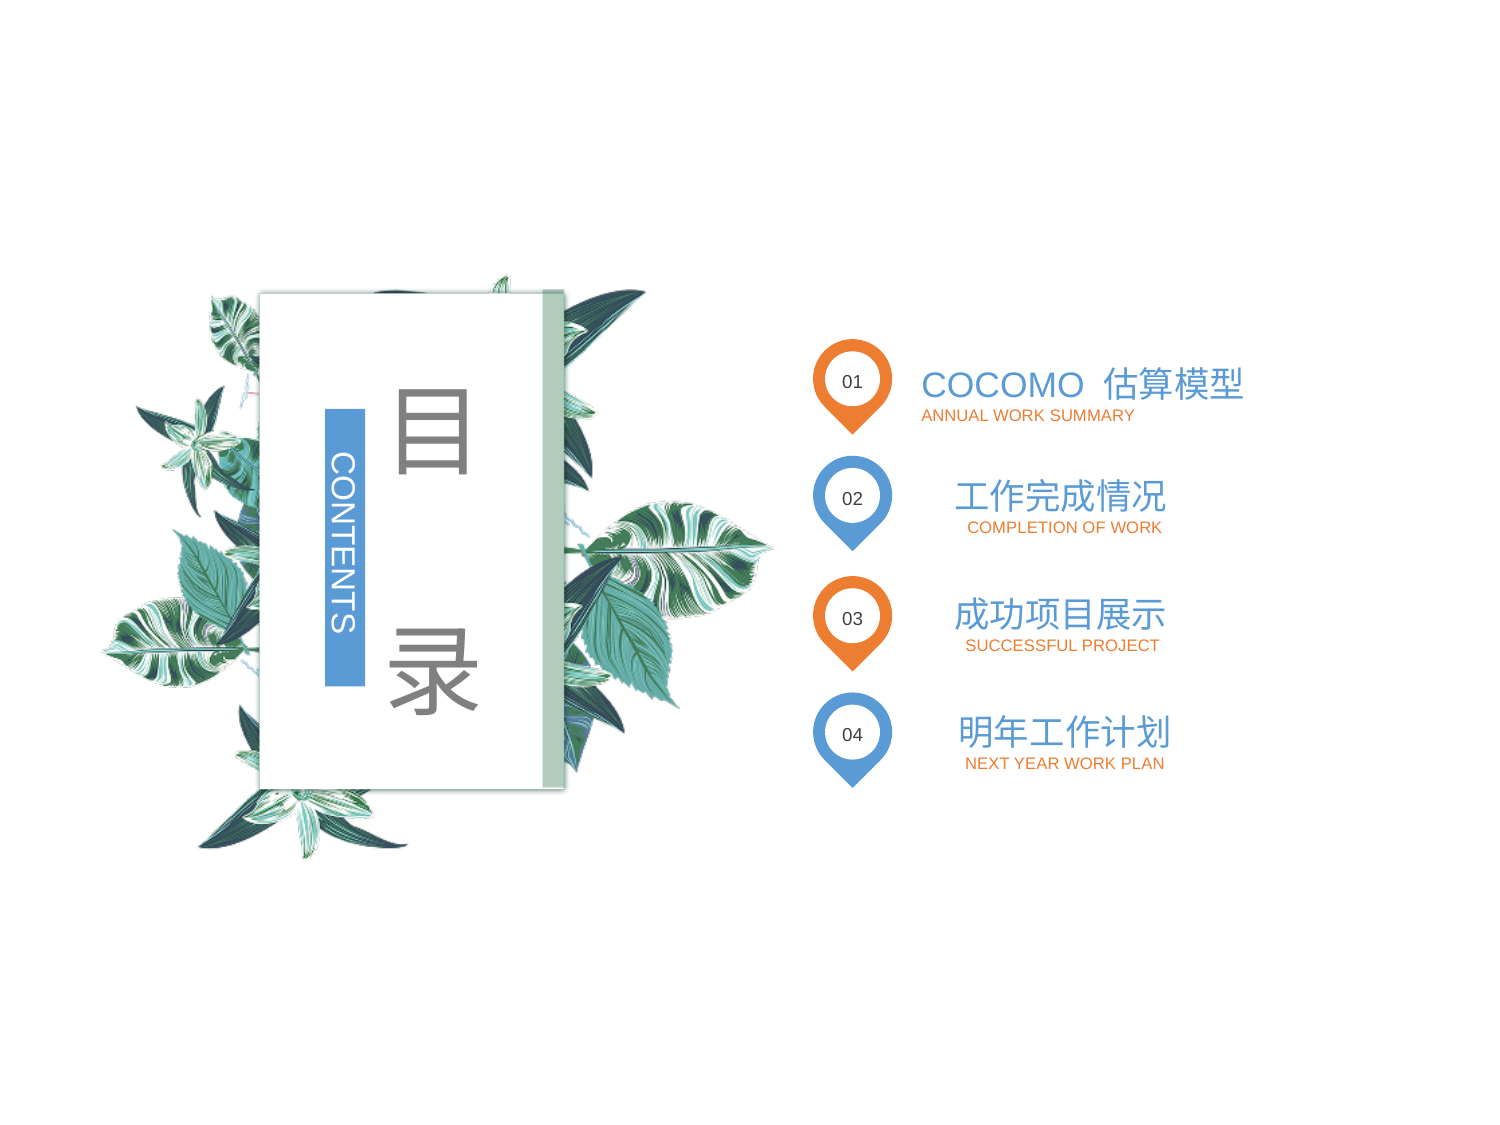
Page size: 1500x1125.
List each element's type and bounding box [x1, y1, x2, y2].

text_box [812, 339, 893, 419]
text_box [812, 455, 893, 535]
picture [73, 251, 782, 868]
text_box [812, 692, 893, 772]
text_box [812, 575, 893, 656]
